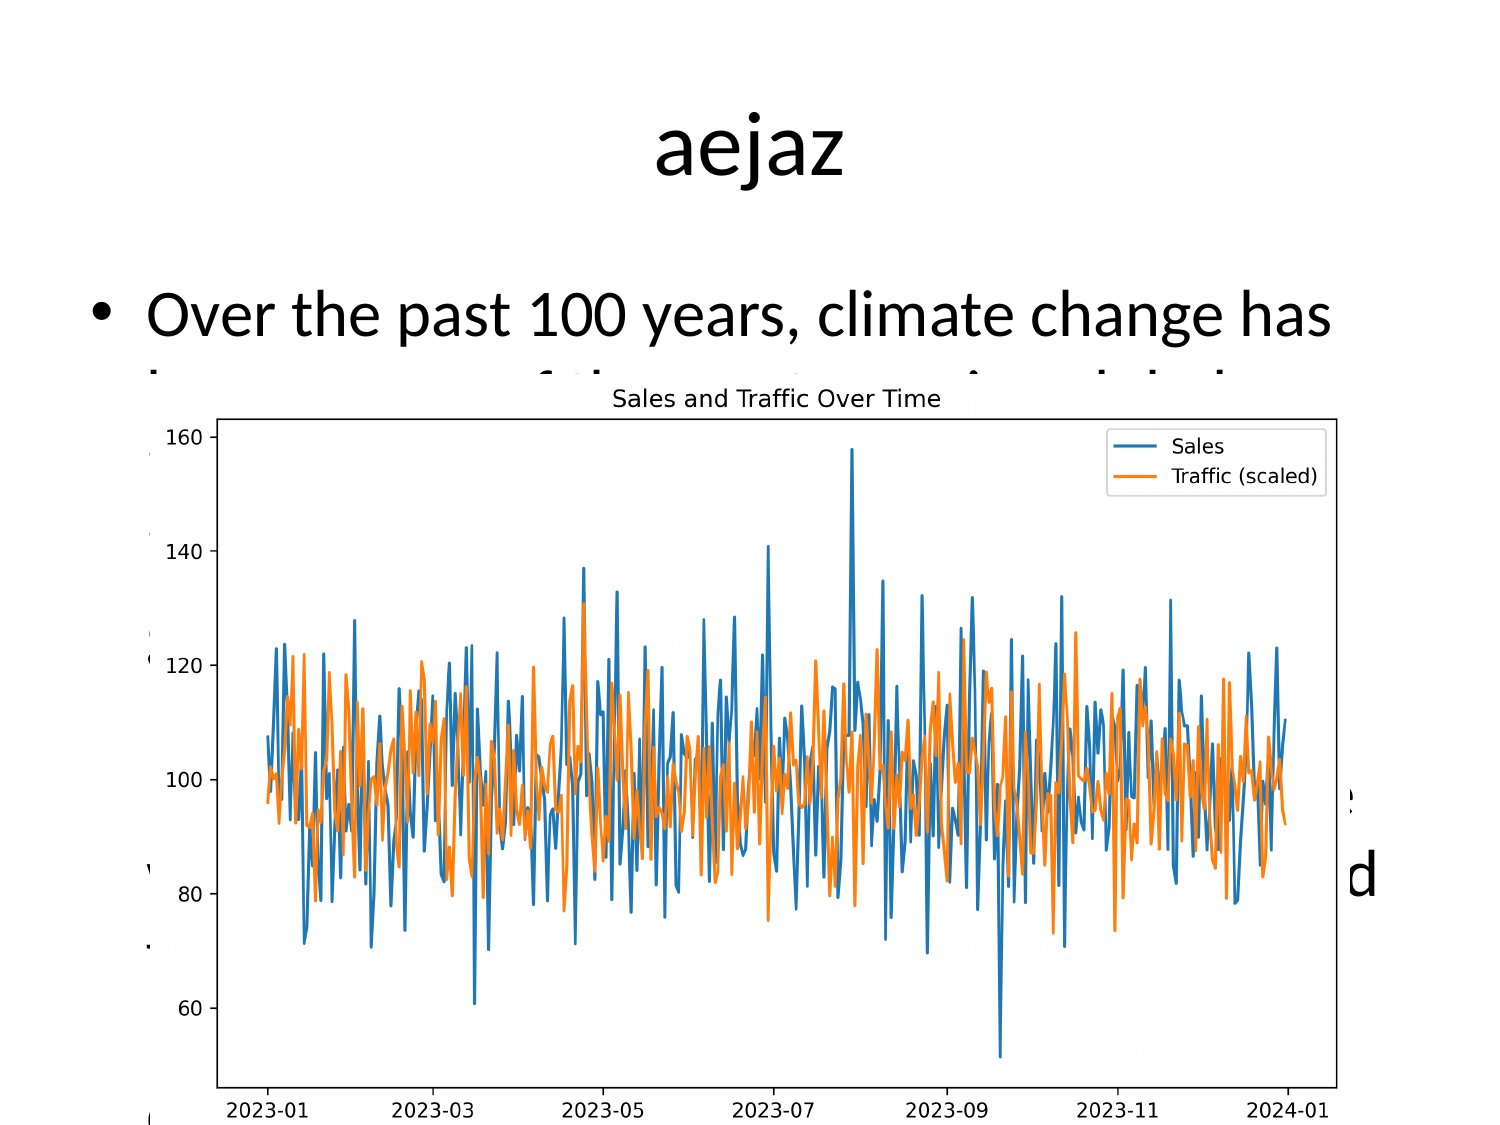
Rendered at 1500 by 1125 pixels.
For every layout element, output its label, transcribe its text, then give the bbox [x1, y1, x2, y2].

picture [149, 374, 1351, 1125]
title aejaz [75, 45, 1425, 233]
list Over the past 100 years, climate change has become one of the most pressing global issues. Since the early 20th century, industrialization has led to increased greenhouse gas emissions, causing a steady rise in global temperatures. Glaciers have retreated, sea levels have risen, and extreme weather events like hurricanes, droughts, and floods have intensified. Human activities, particularly the burning of fossil fuels, deforestation, and pollution, have disrupted natural ecosystems. Scientific consensus confirms that climate change is largely human-induced. Efforts such as the Paris Agreement aim to limit warming, but urgent action is still needed to protect the planet’s future. [75, 262, 1425, 1005]
